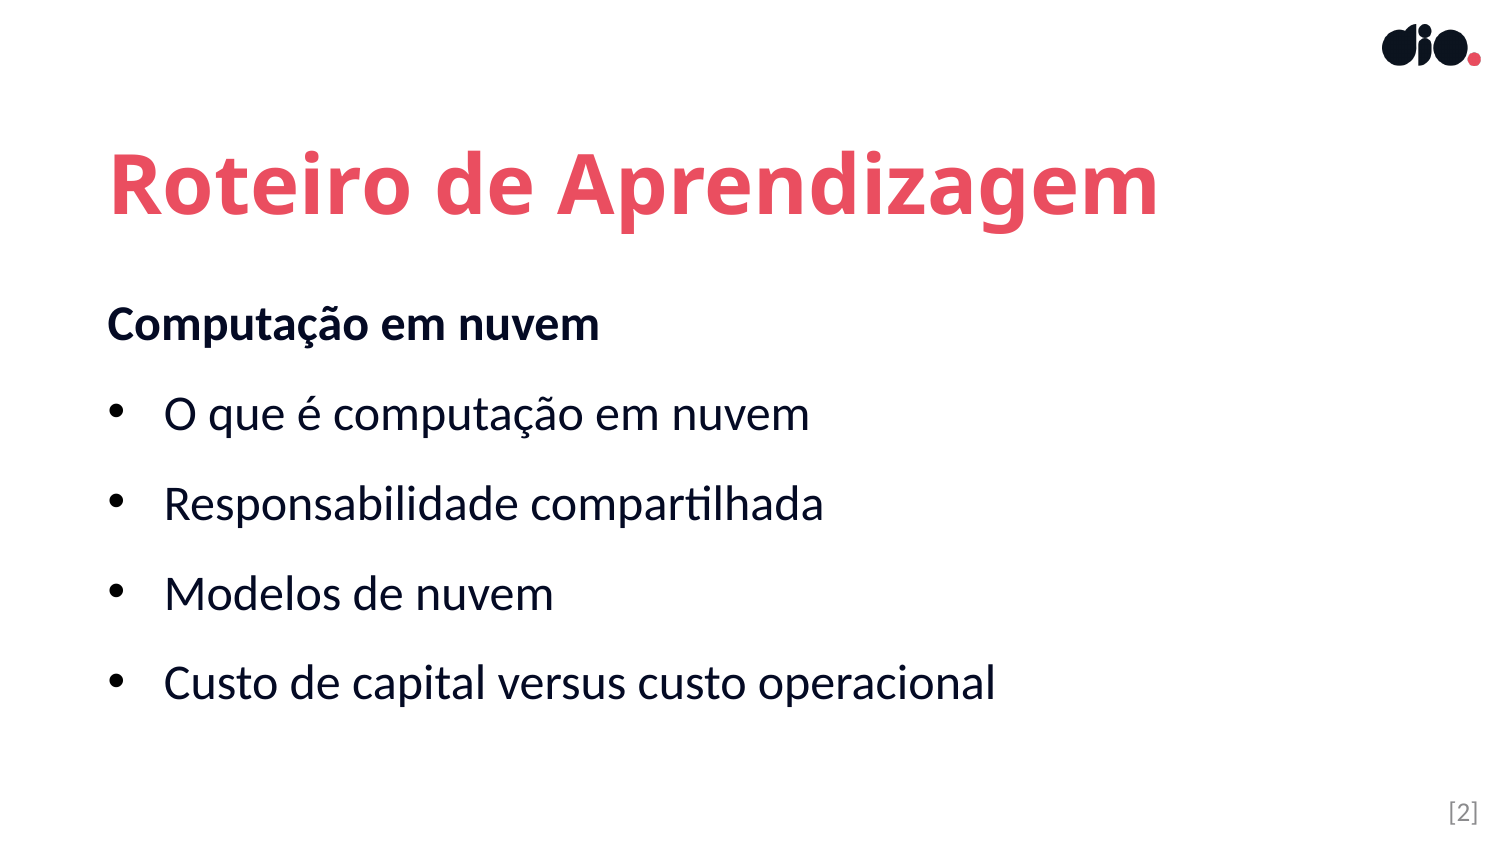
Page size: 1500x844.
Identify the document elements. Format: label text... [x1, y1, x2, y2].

picture [1382, 24, 1481, 66]
text_box Computação em nuvem O que é computação em nuvem Responsabilidade compartilhada Modelos de nuvem Custo de capital versus custo operacional [92, 243, 1197, 749]
slide_number [2] [1403, 779, 1494, 844]
text_box Roteiro de Aprendizagem [92, 104, 1408, 243]
